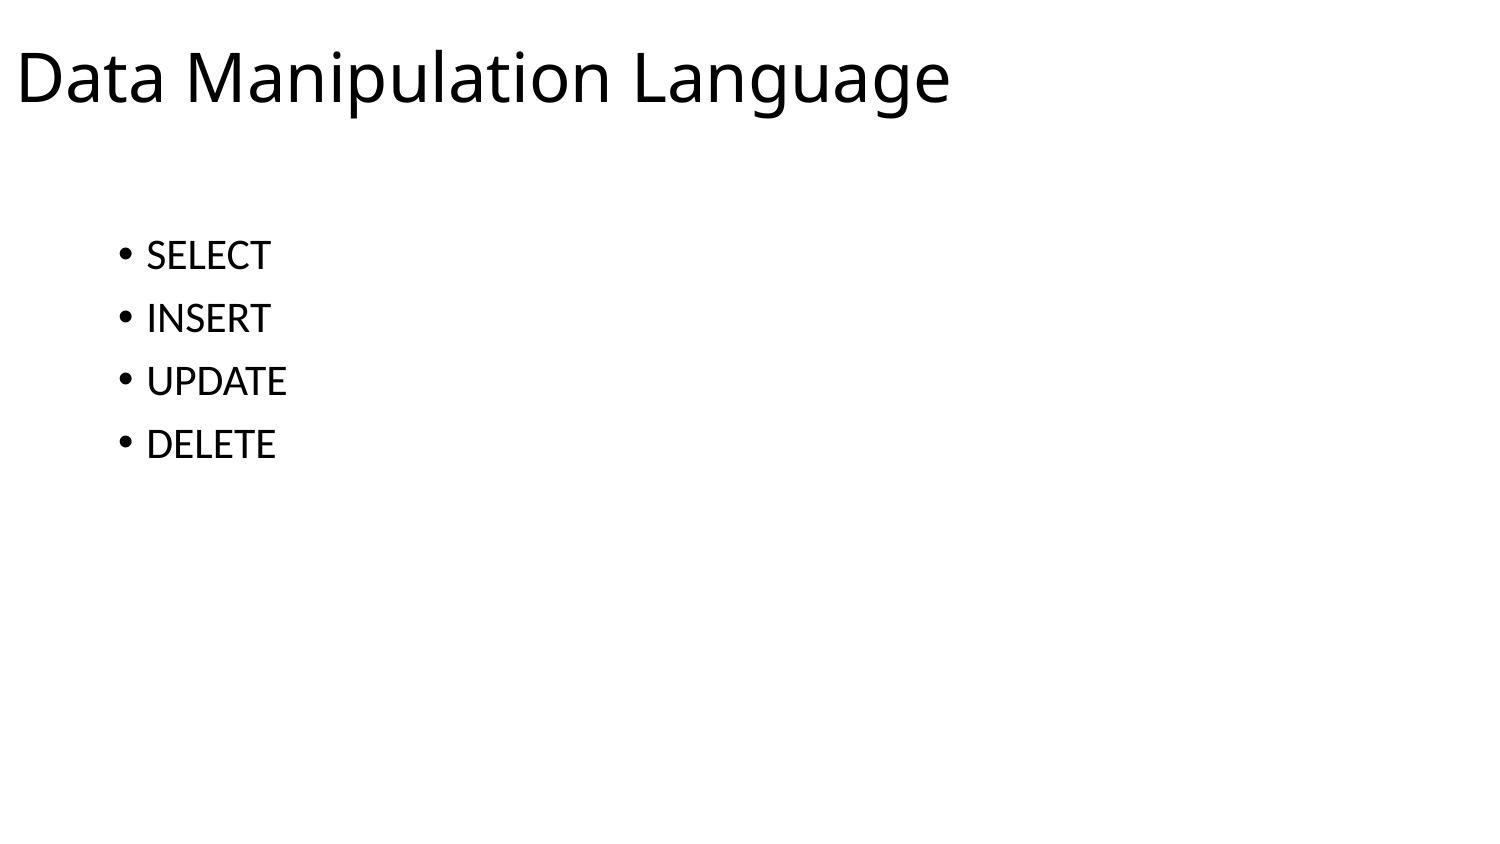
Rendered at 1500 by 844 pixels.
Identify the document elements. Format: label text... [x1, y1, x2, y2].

list SELECT INSERT UPDATE DELETE [103, 224, 741, 760]
title Data Manipulation Language [0, 0, 1294, 163]
